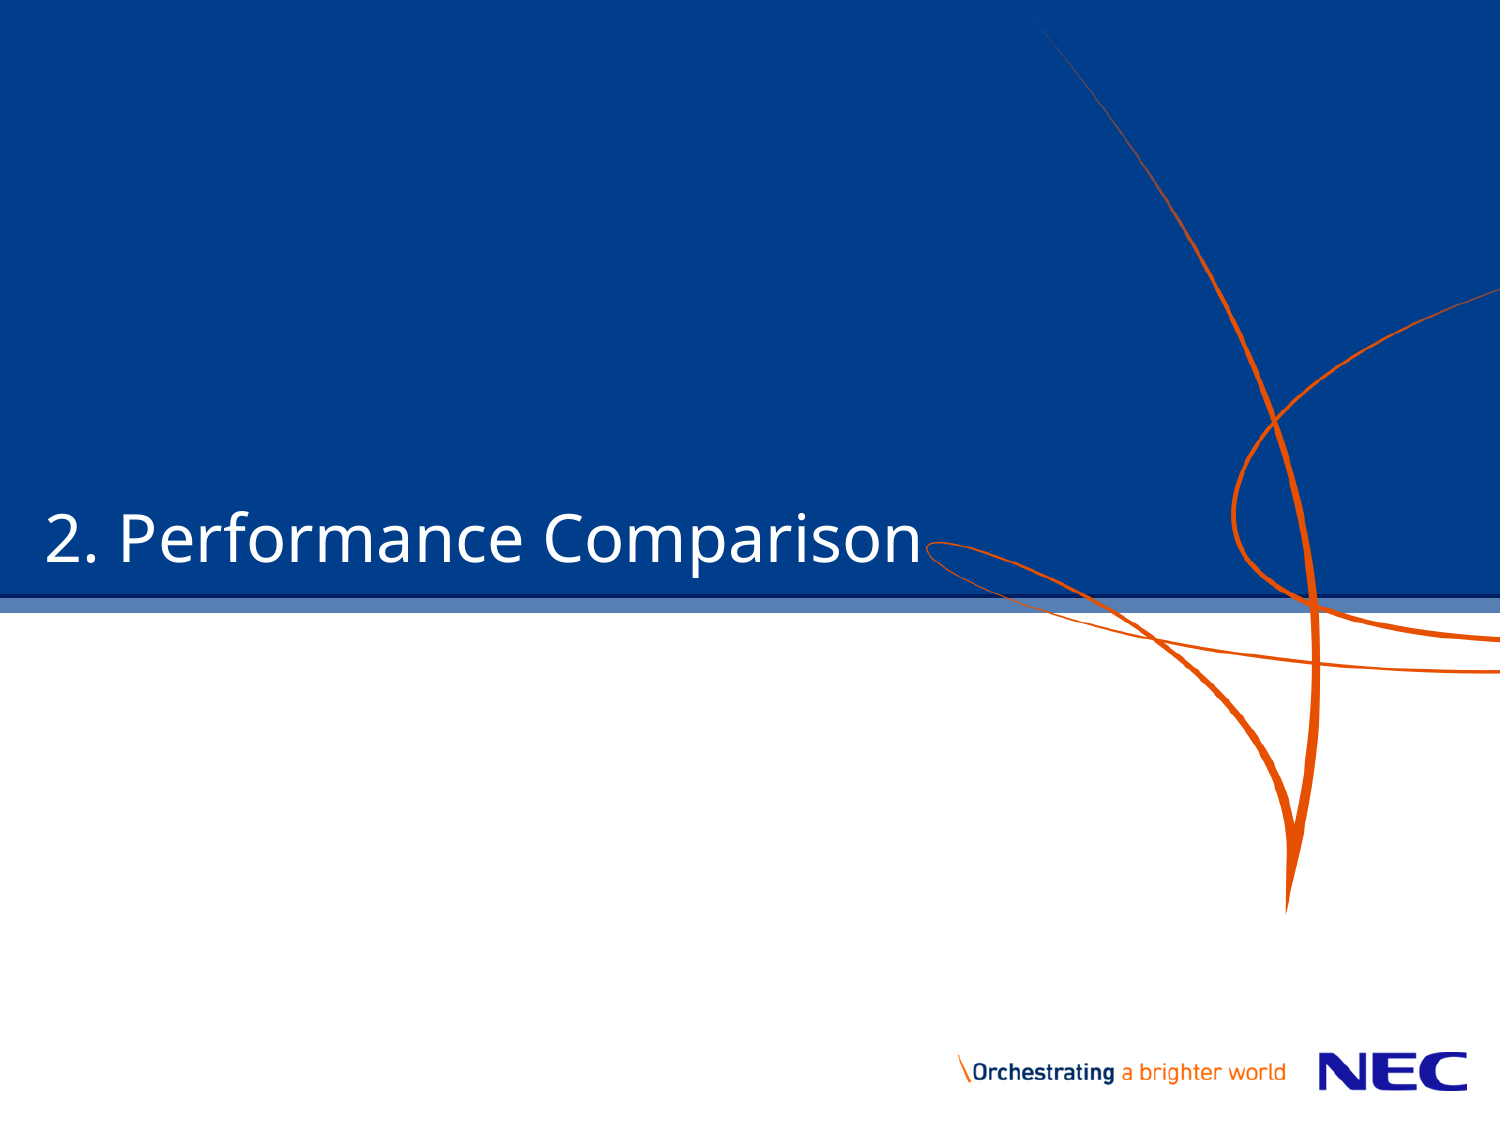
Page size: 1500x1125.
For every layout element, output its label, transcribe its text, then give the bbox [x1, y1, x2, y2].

title 2. Performance Comparison [29, 489, 1471, 577]
picture [0, 0, 1500, 1125]
